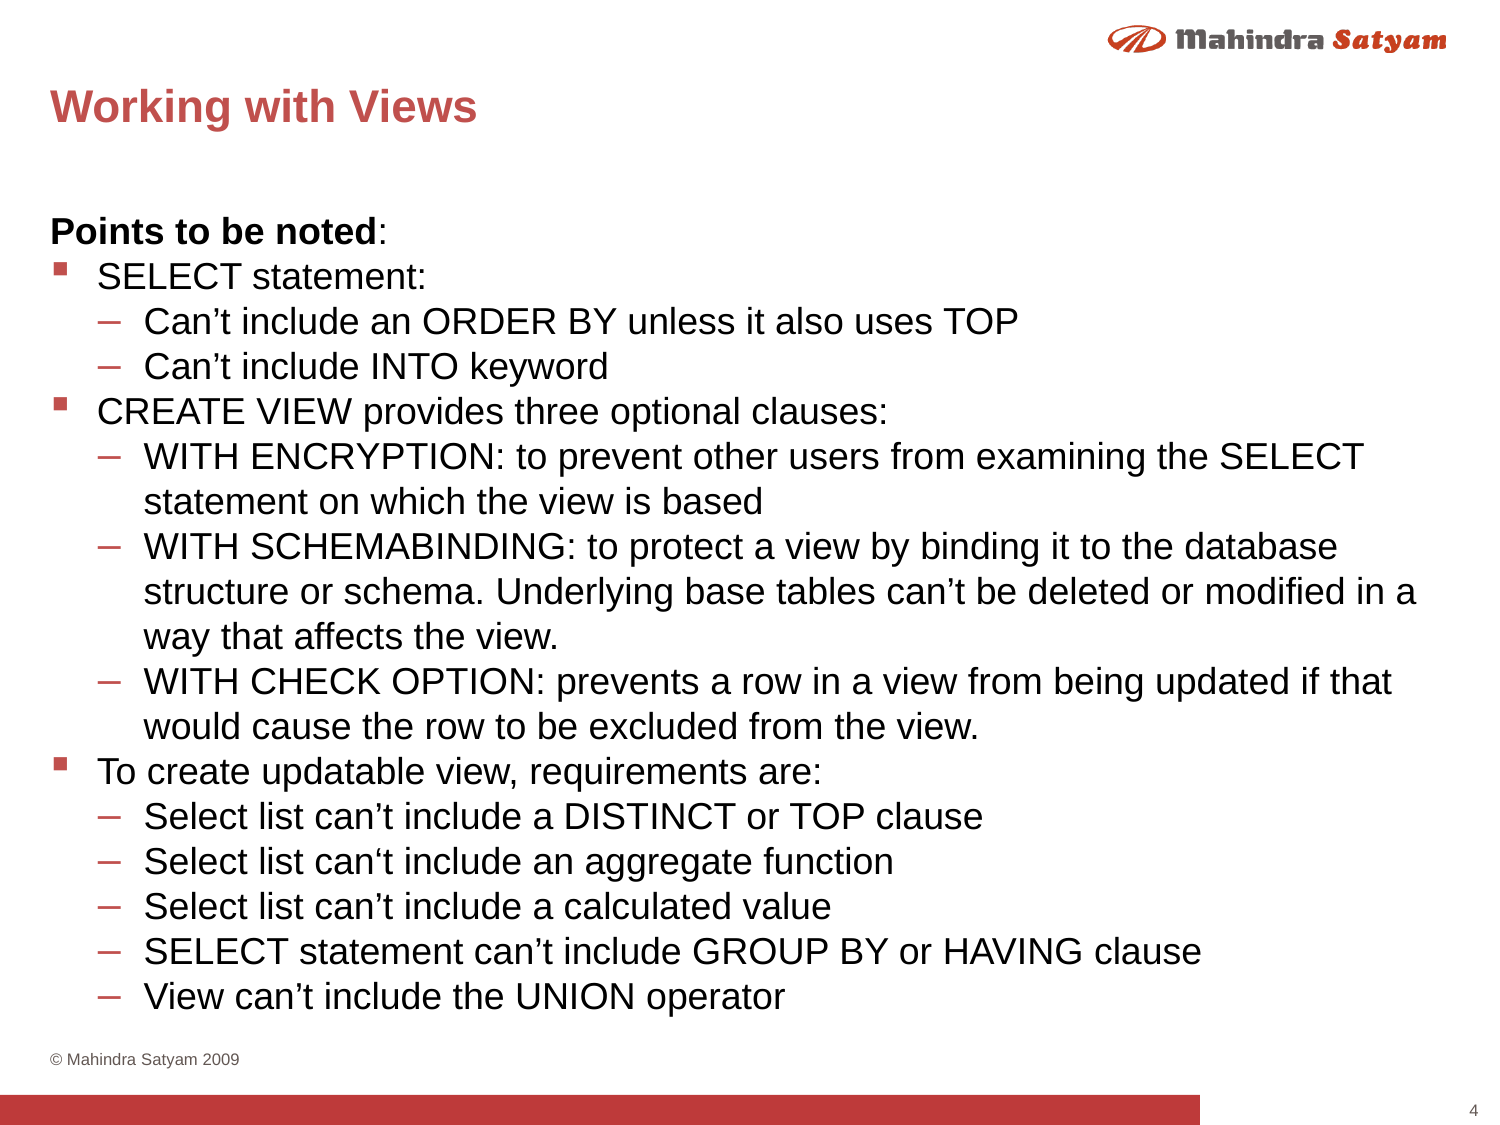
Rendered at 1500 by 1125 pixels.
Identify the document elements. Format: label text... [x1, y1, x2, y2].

list Points to be noted: SELECT statement: Can’t include an ORDER BY unless it also uses TOP Can’t include INTO keyword CREATE VIEW provides three optional clauses: WITH ENCRYPTION: to prevent other users from examining the SELECT statement on which the view is based WITH SCHEMABINDING: to protect a view by binding it to the database structure or schema. Underlying base tables can’t be deleted or modified in a way that affects the view. WITH CHECK OPTION: prevents a row in a view from being updated if that would cause the row to be excluded from the view. To create updatable view, requirements are: Select list can’t include a DISTINCT or TOP clause Select list can‘t include an aggregate function Select list can’t include a calculated value SELECT statement can’t include GROUP BY or HAVING clause View can’t include the UNION operator [49, 206, 1452, 1026]
picture [1107, 25, 1446, 53]
title Working with Views [49, 76, 1452, 133]
